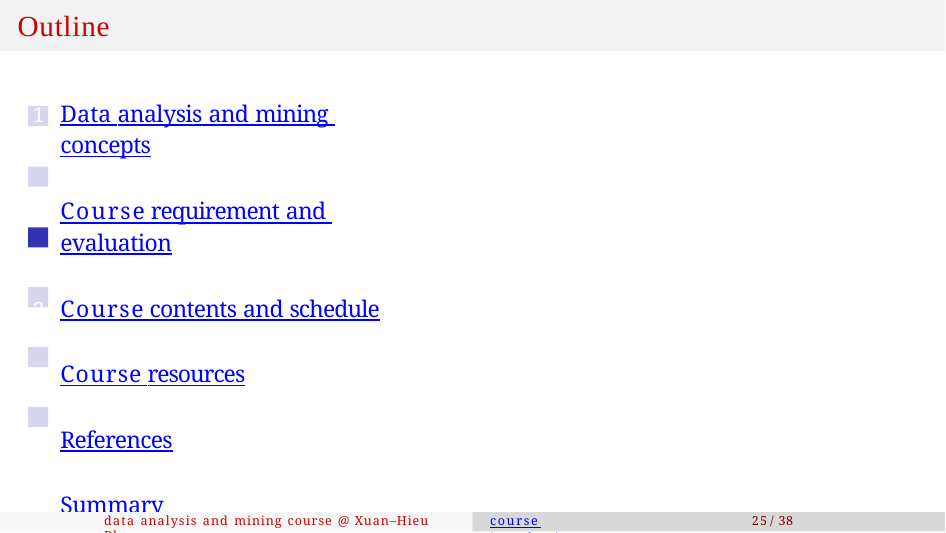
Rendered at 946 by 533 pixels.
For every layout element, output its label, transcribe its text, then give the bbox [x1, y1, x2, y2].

title Outline [15, 4, 113, 97]
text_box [0, 511, 946, 532]
text_box Data analysis and mining concepts Course requirement and evaluation Course contents and schedule Course resources References Summary [30, 97, 409, 510]
